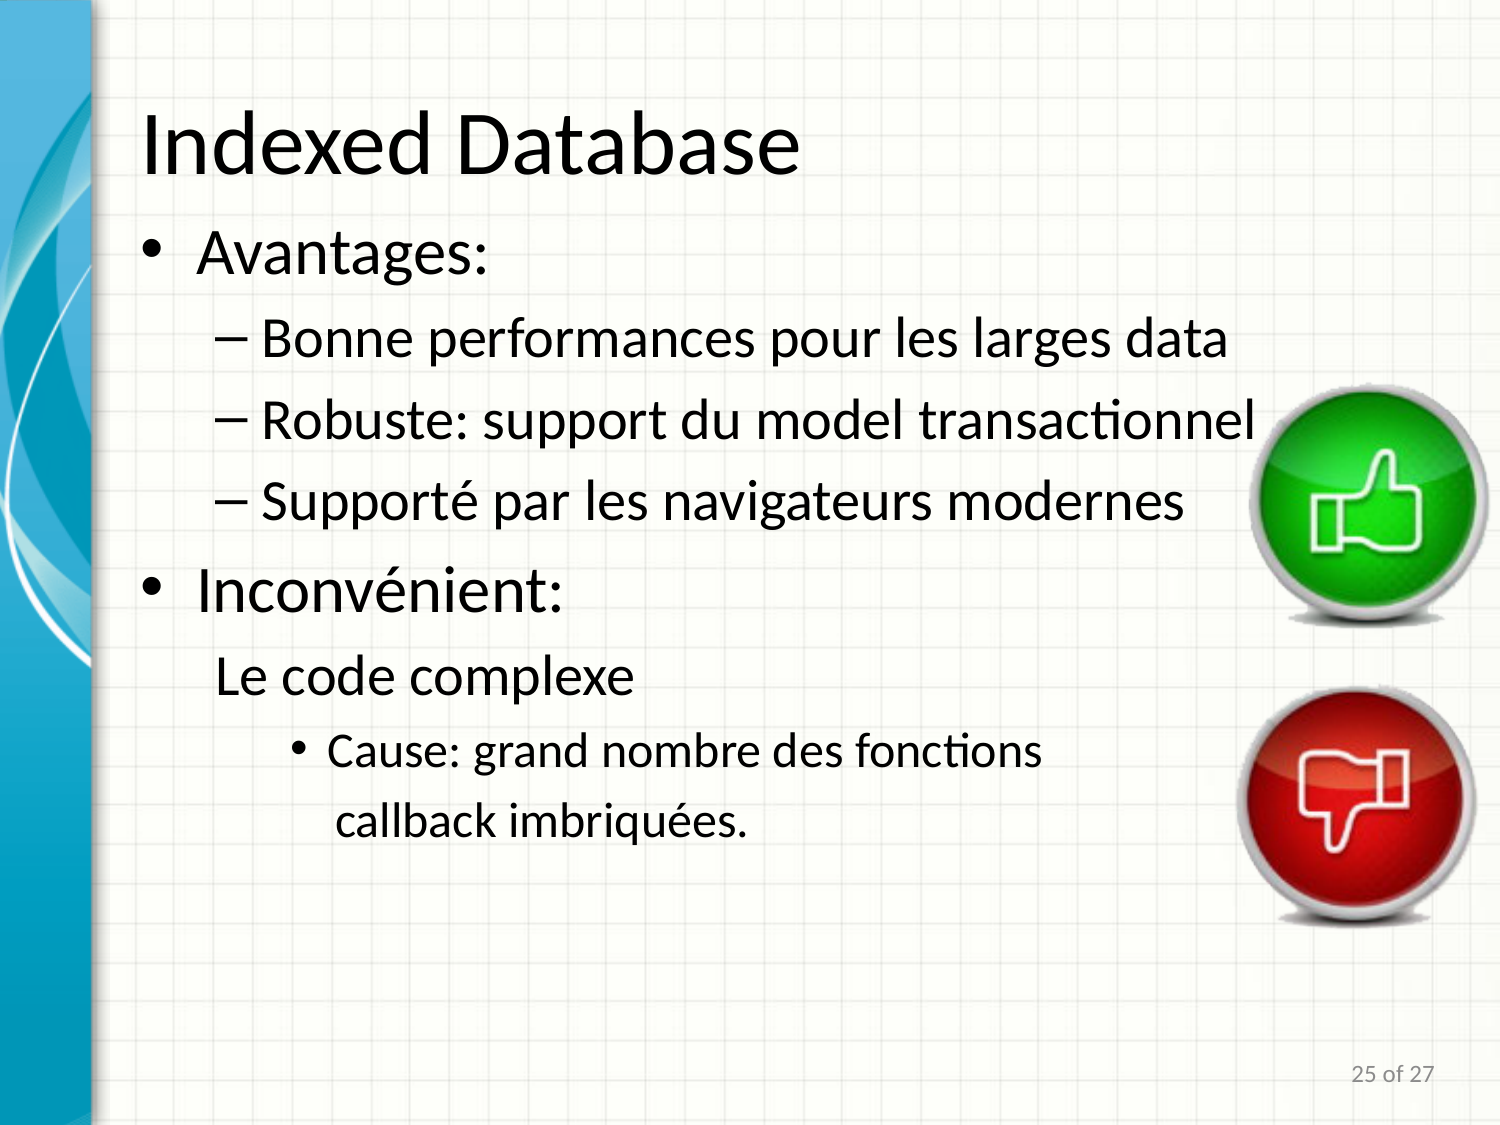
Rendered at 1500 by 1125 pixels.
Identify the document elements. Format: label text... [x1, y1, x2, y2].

picture [0, 0, 1500, 1125]
slide_number 25 [1100, 1042, 1450, 1103]
list Avantages: Bonne performances pour les larges data Robuste: support du model transactionnel Supporté par les navigateurs modernes Inconvénient: Le code complexe Cause: grand nombre des fonctions callback imbriquées. [125, 200, 1450, 1100]
title Indexed Database [125, 44, 1450, 200]
